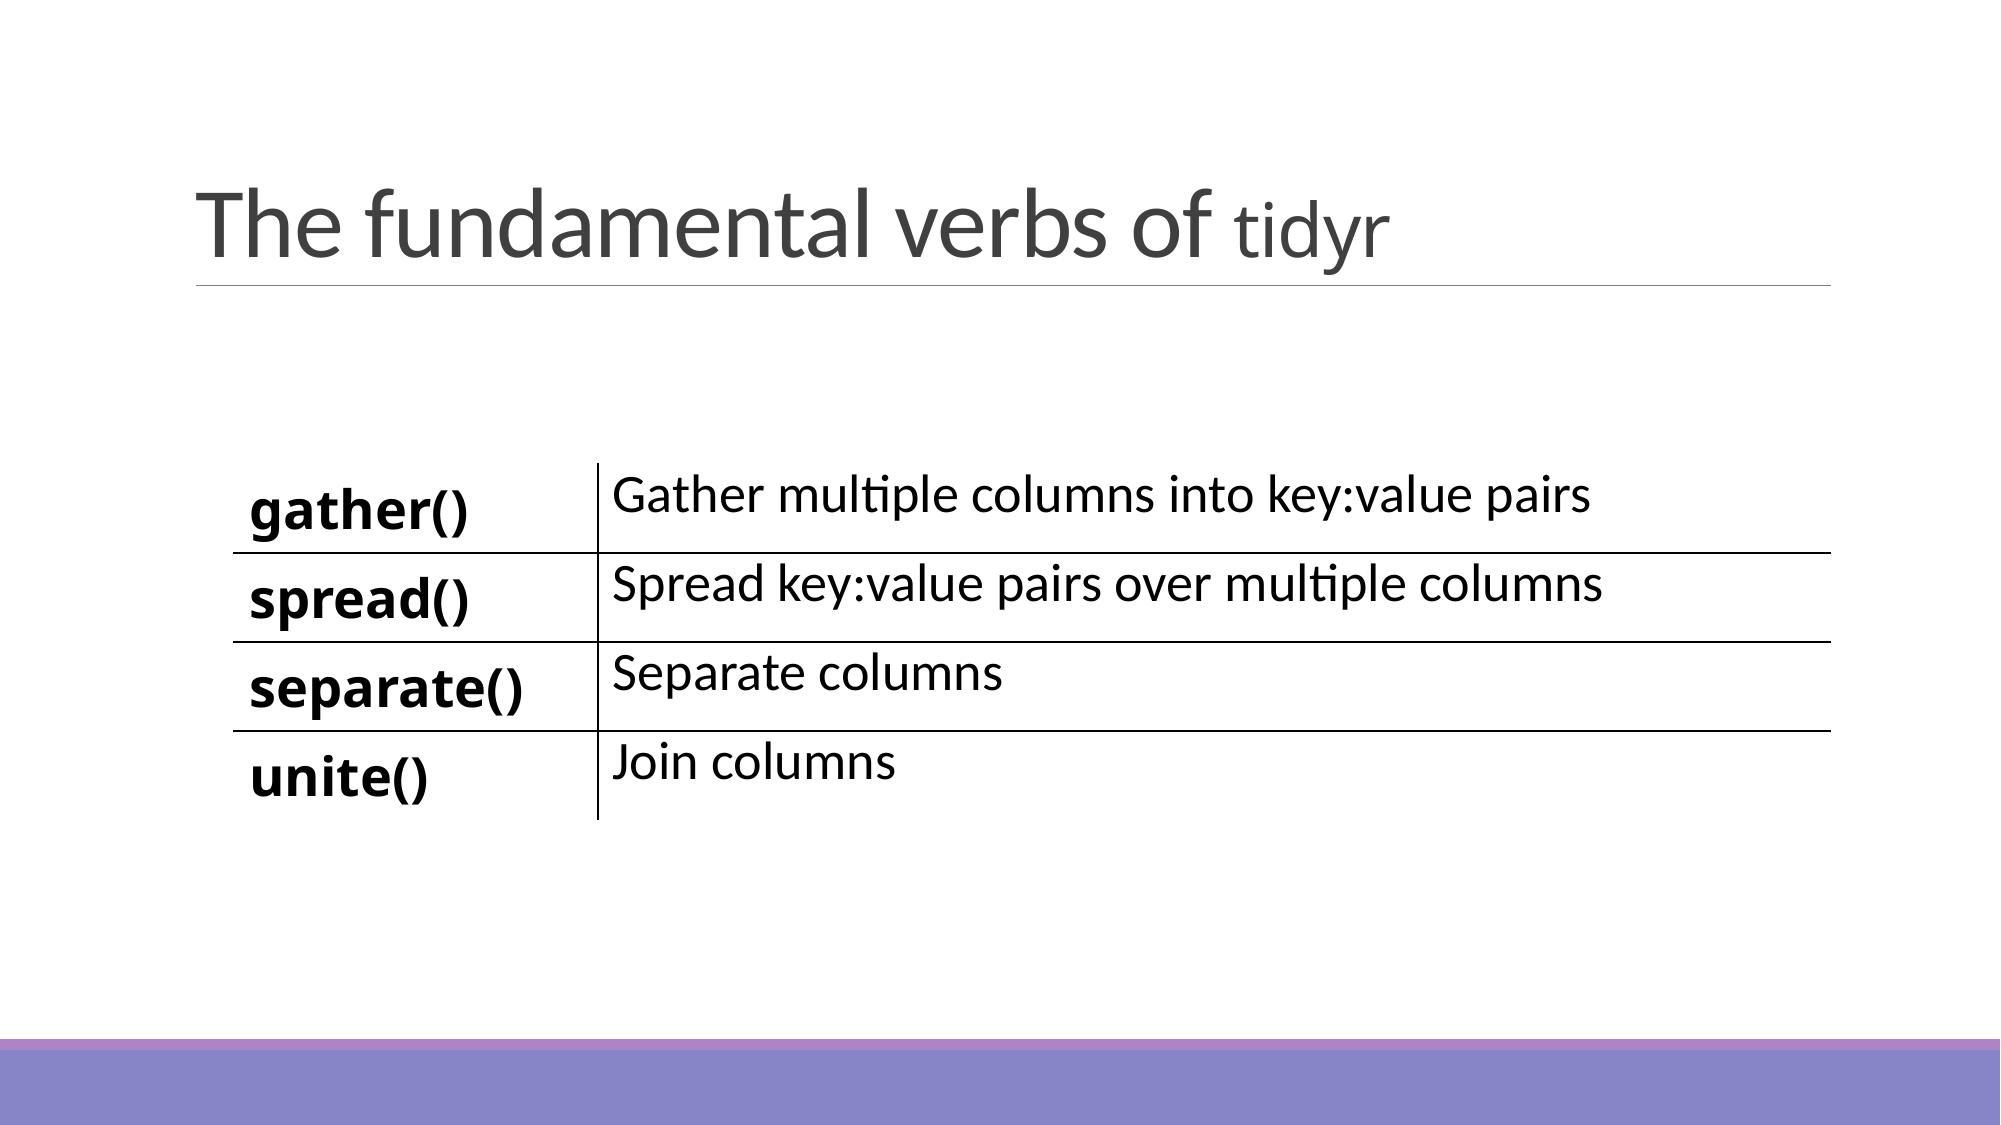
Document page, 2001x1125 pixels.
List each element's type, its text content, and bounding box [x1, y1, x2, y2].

table_cell Spread key:value pairs over multiple columns [599, 554, 1829, 641]
table_header gather() [235, 465, 597, 552]
table_cell spread() [235, 554, 597, 641]
table_cell separate() [235, 643, 597, 730]
table_cell unite() [235, 732, 597, 820]
table_cell Separate columns [599, 643, 1829, 730]
table_cell Join columns [599, 732, 1829, 820]
table_header Gather multiple columns into key:value pairs [599, 465, 1829, 552]
title The fundamental verbs of tidyr [180, 47, 1830, 285]
